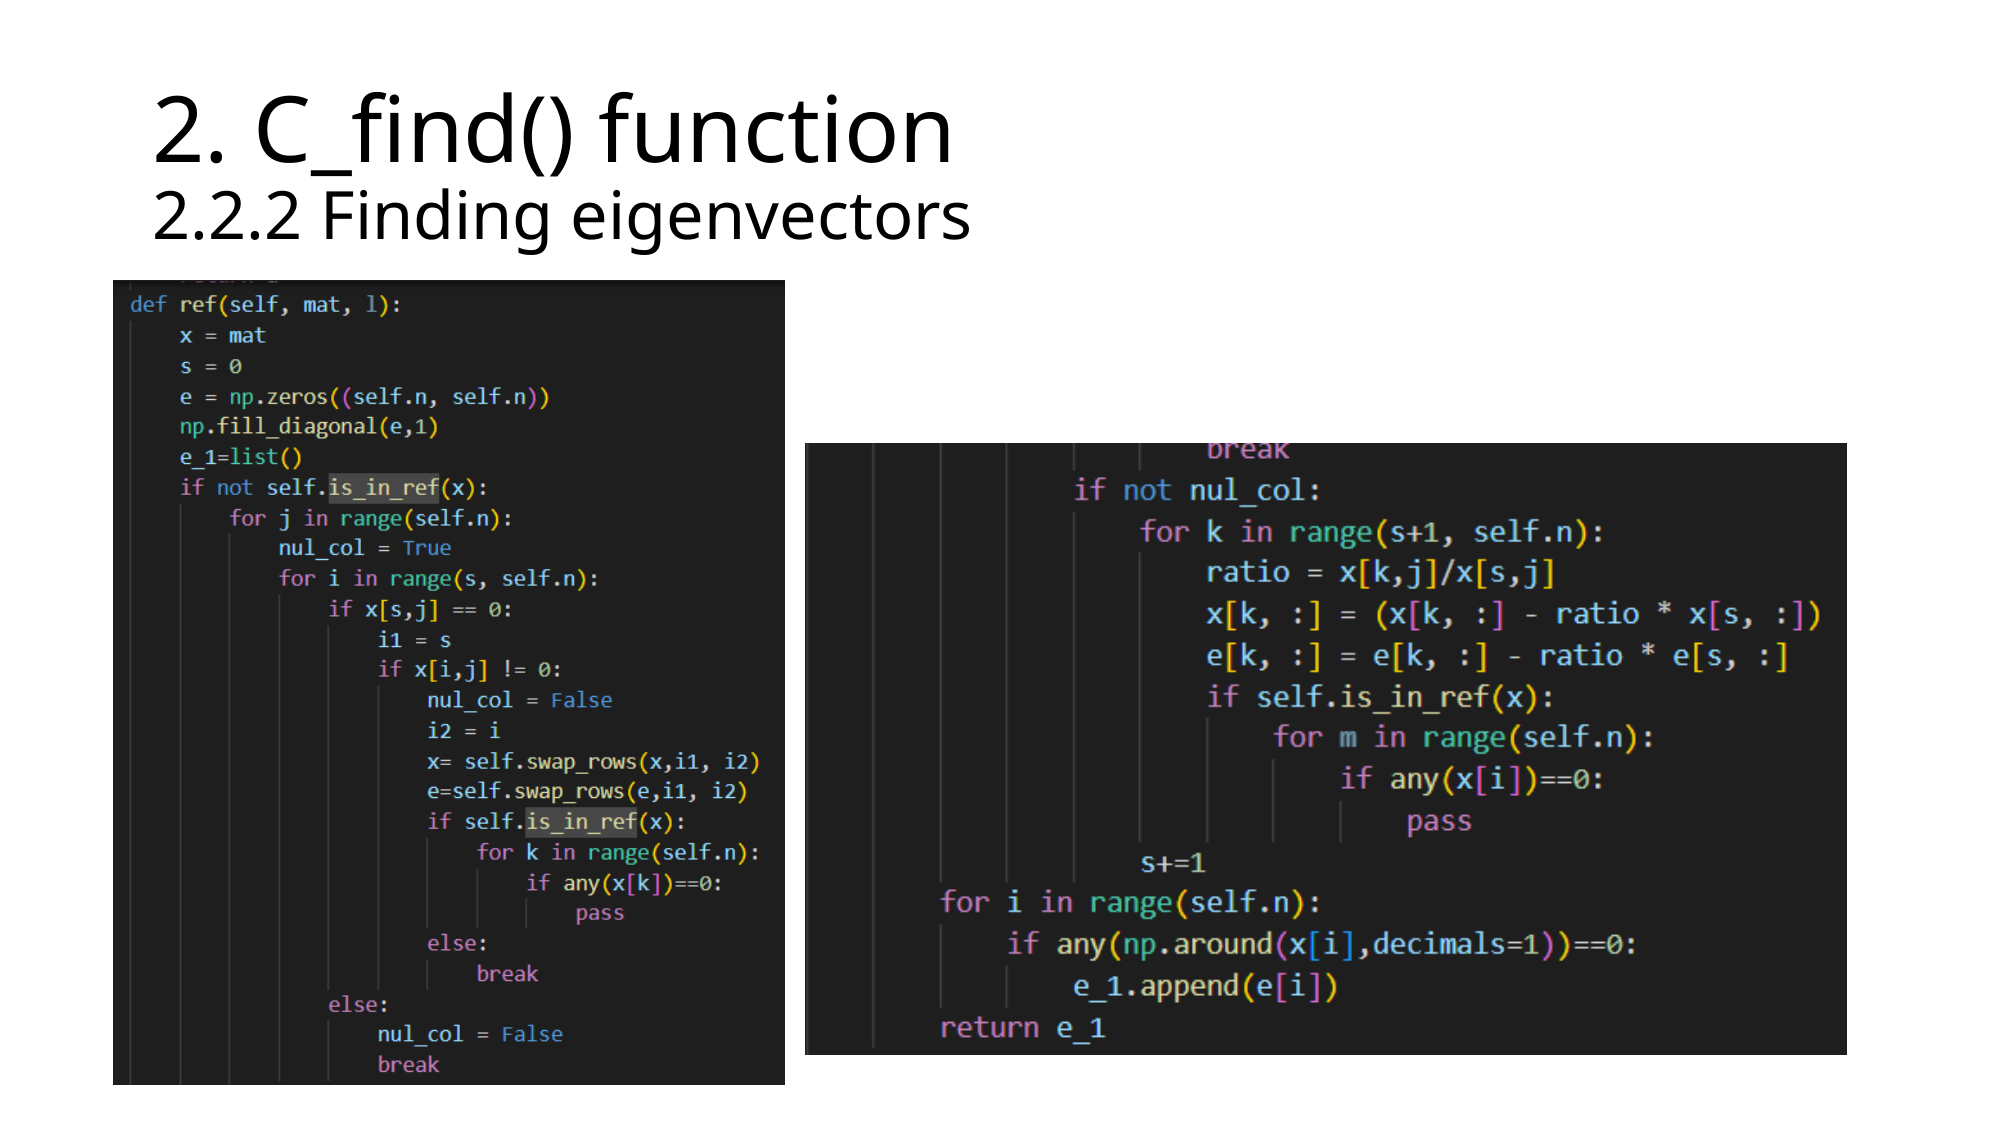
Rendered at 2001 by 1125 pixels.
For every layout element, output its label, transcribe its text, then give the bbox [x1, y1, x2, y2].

title 2. C_find() function 2.2.2 Finding eigenvectors [137, 59, 1863, 278]
picture [113, 280, 785, 1085]
picture [805, 443, 1847, 1055]
